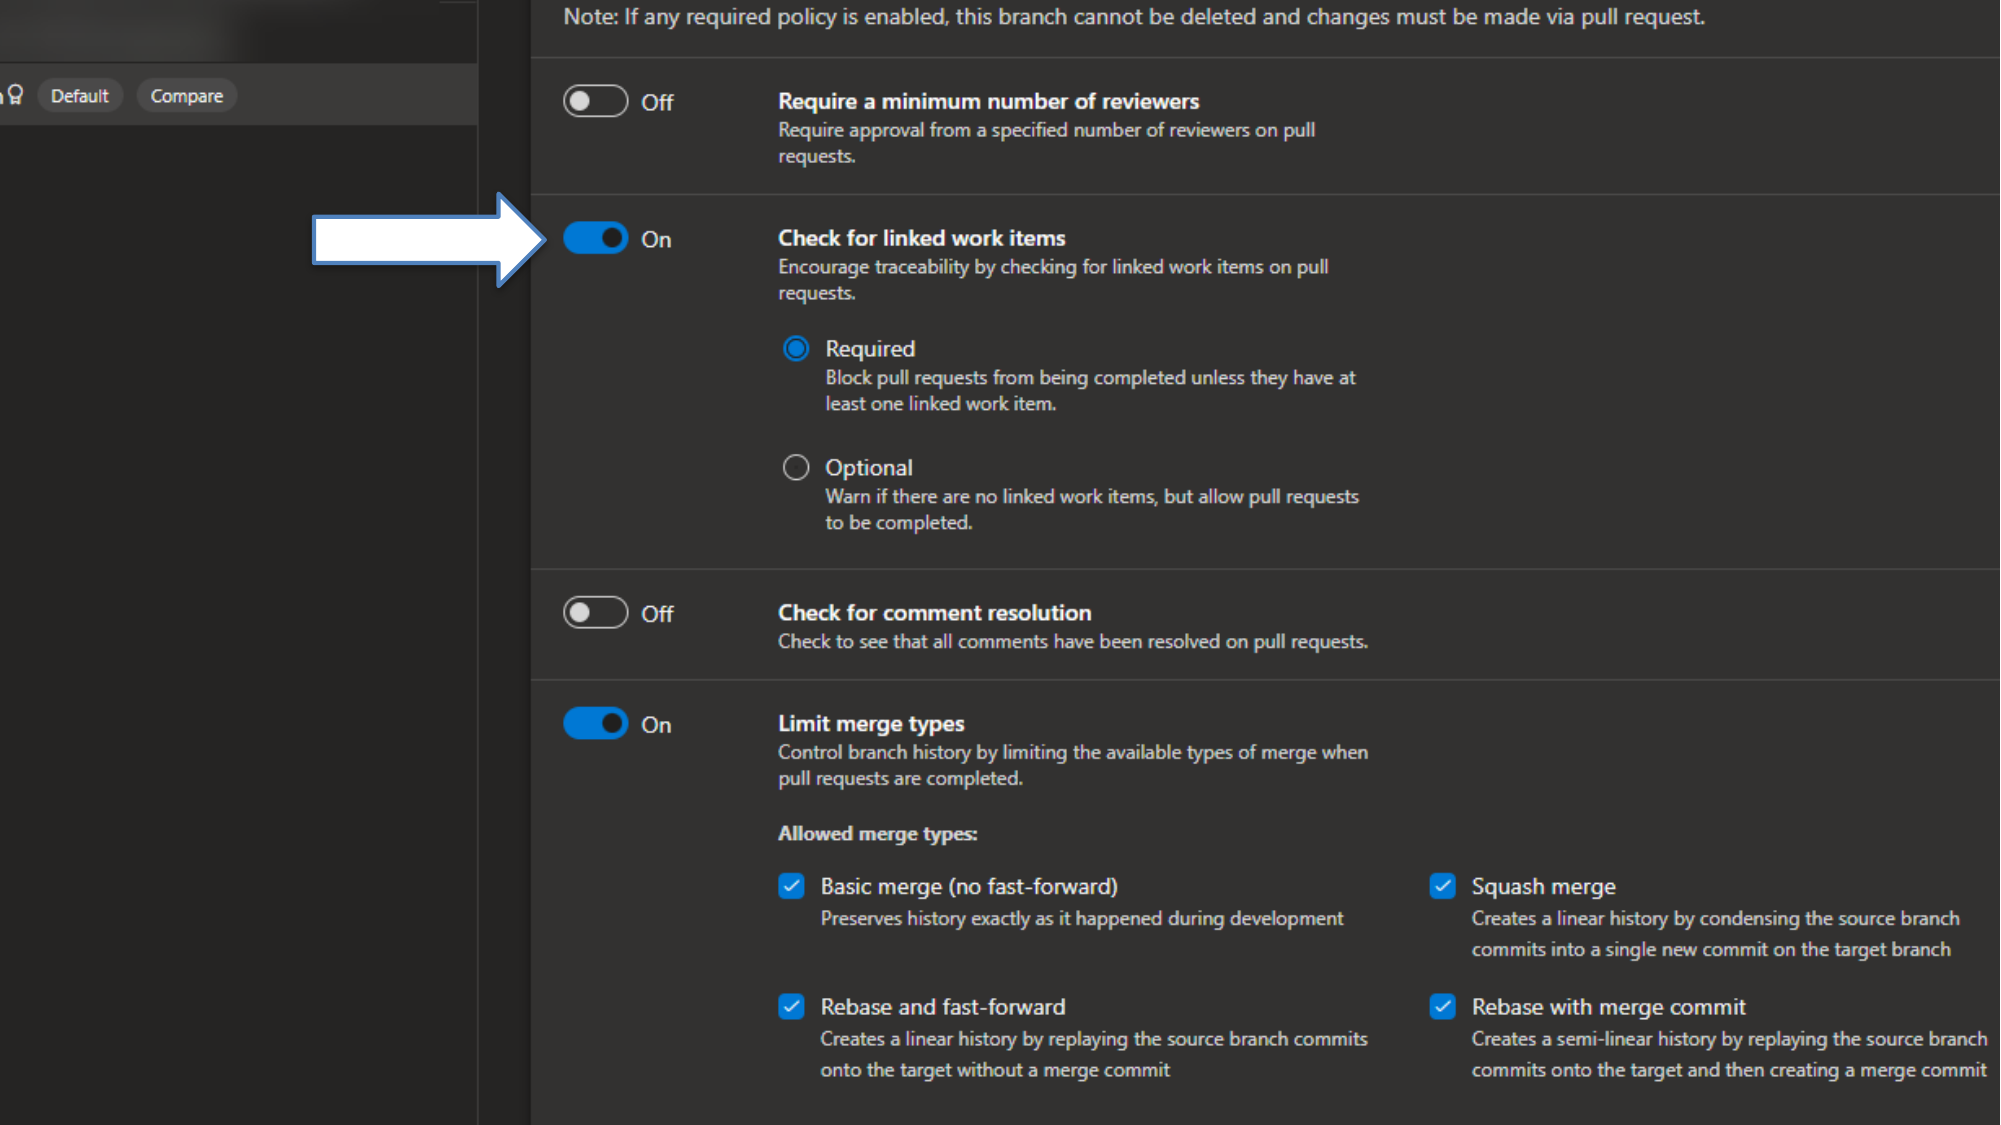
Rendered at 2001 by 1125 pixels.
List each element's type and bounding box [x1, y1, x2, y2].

list [0, 0, 2000, 1125]
